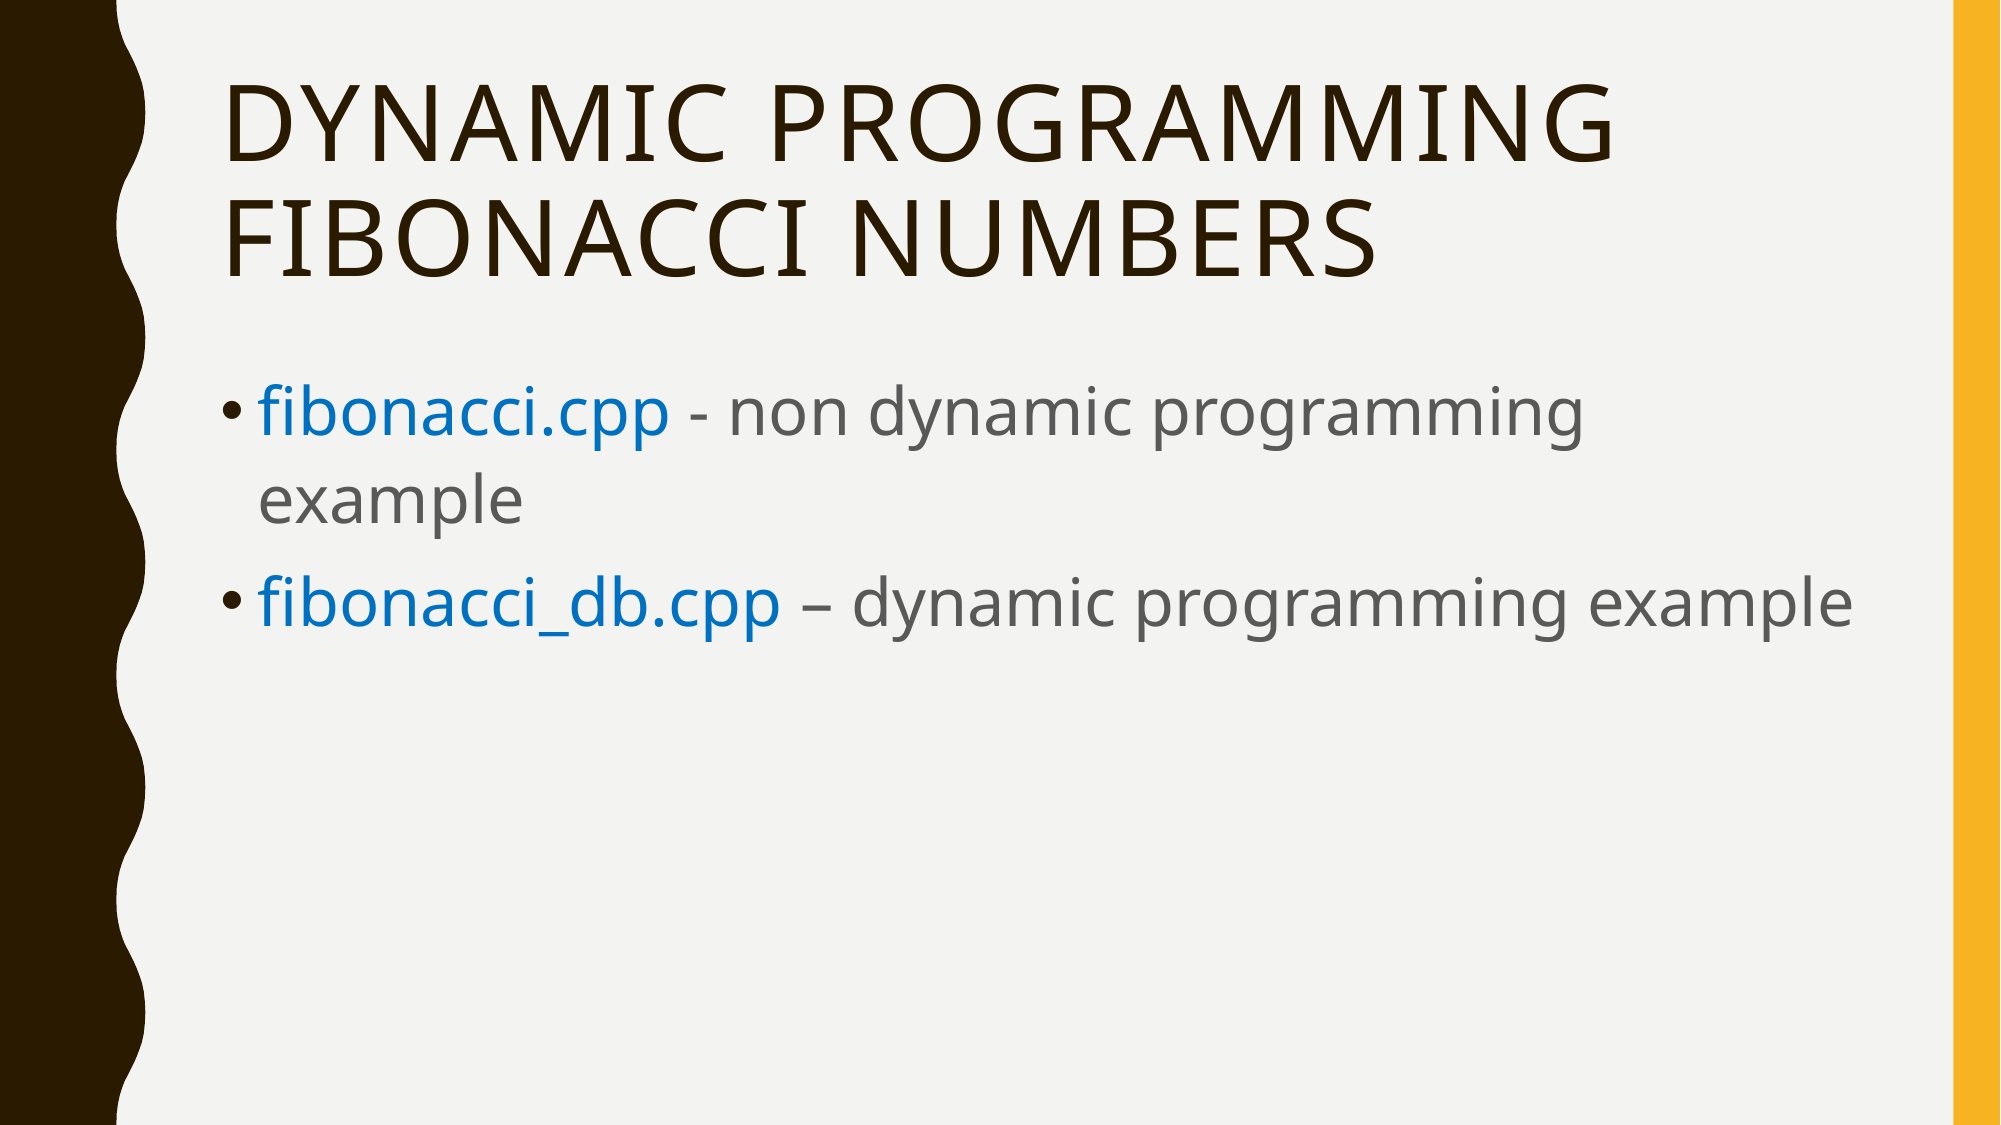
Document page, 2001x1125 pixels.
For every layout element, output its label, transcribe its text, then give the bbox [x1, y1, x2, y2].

title Dynamic programming Fibonacci numbers [205, 62, 1875, 308]
list fibonacci.cpp - non dynamic programming example fibonacci_db.cpp – dynamic programming example [205, 353, 1875, 965]
